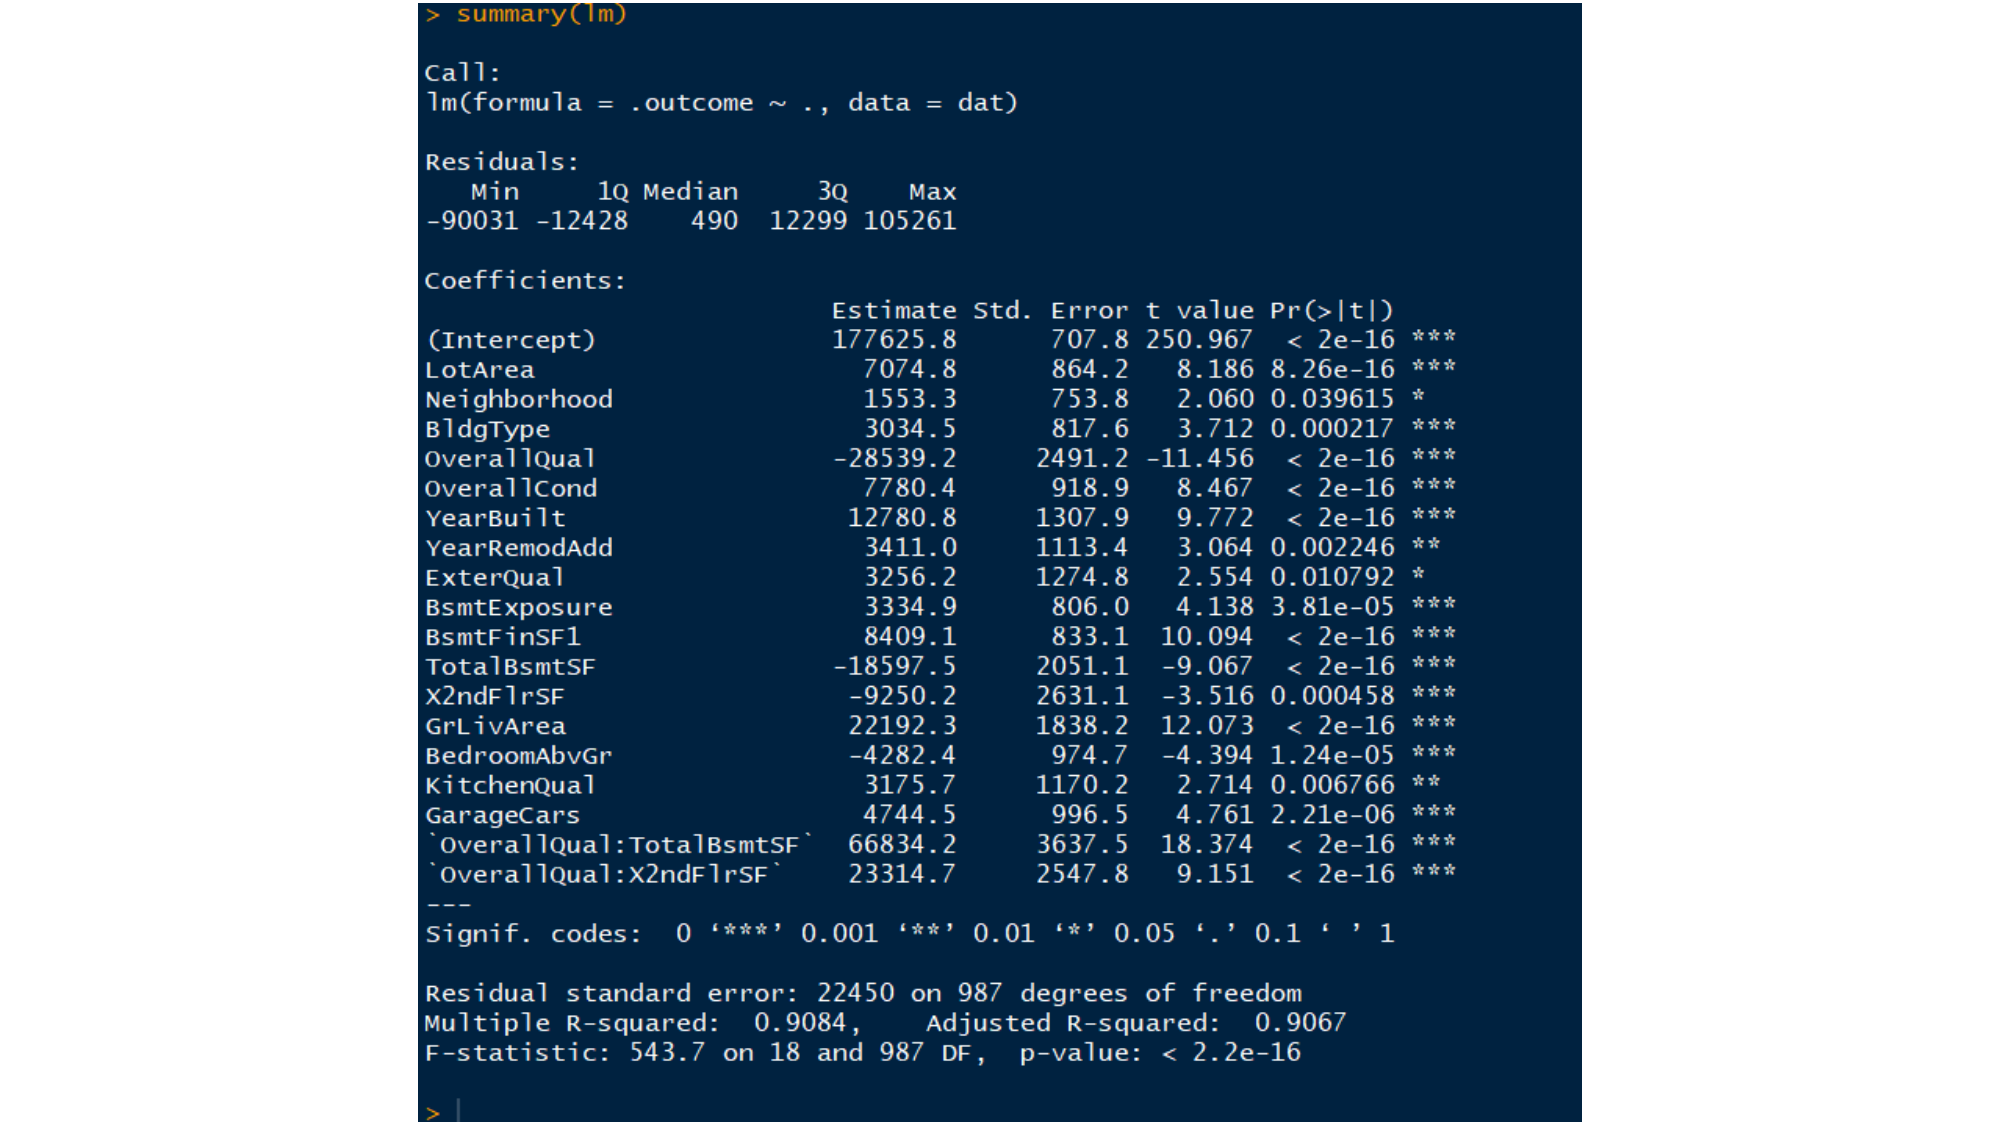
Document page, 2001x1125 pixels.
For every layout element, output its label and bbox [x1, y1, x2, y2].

picture [418, 3, 1582, 1122]
